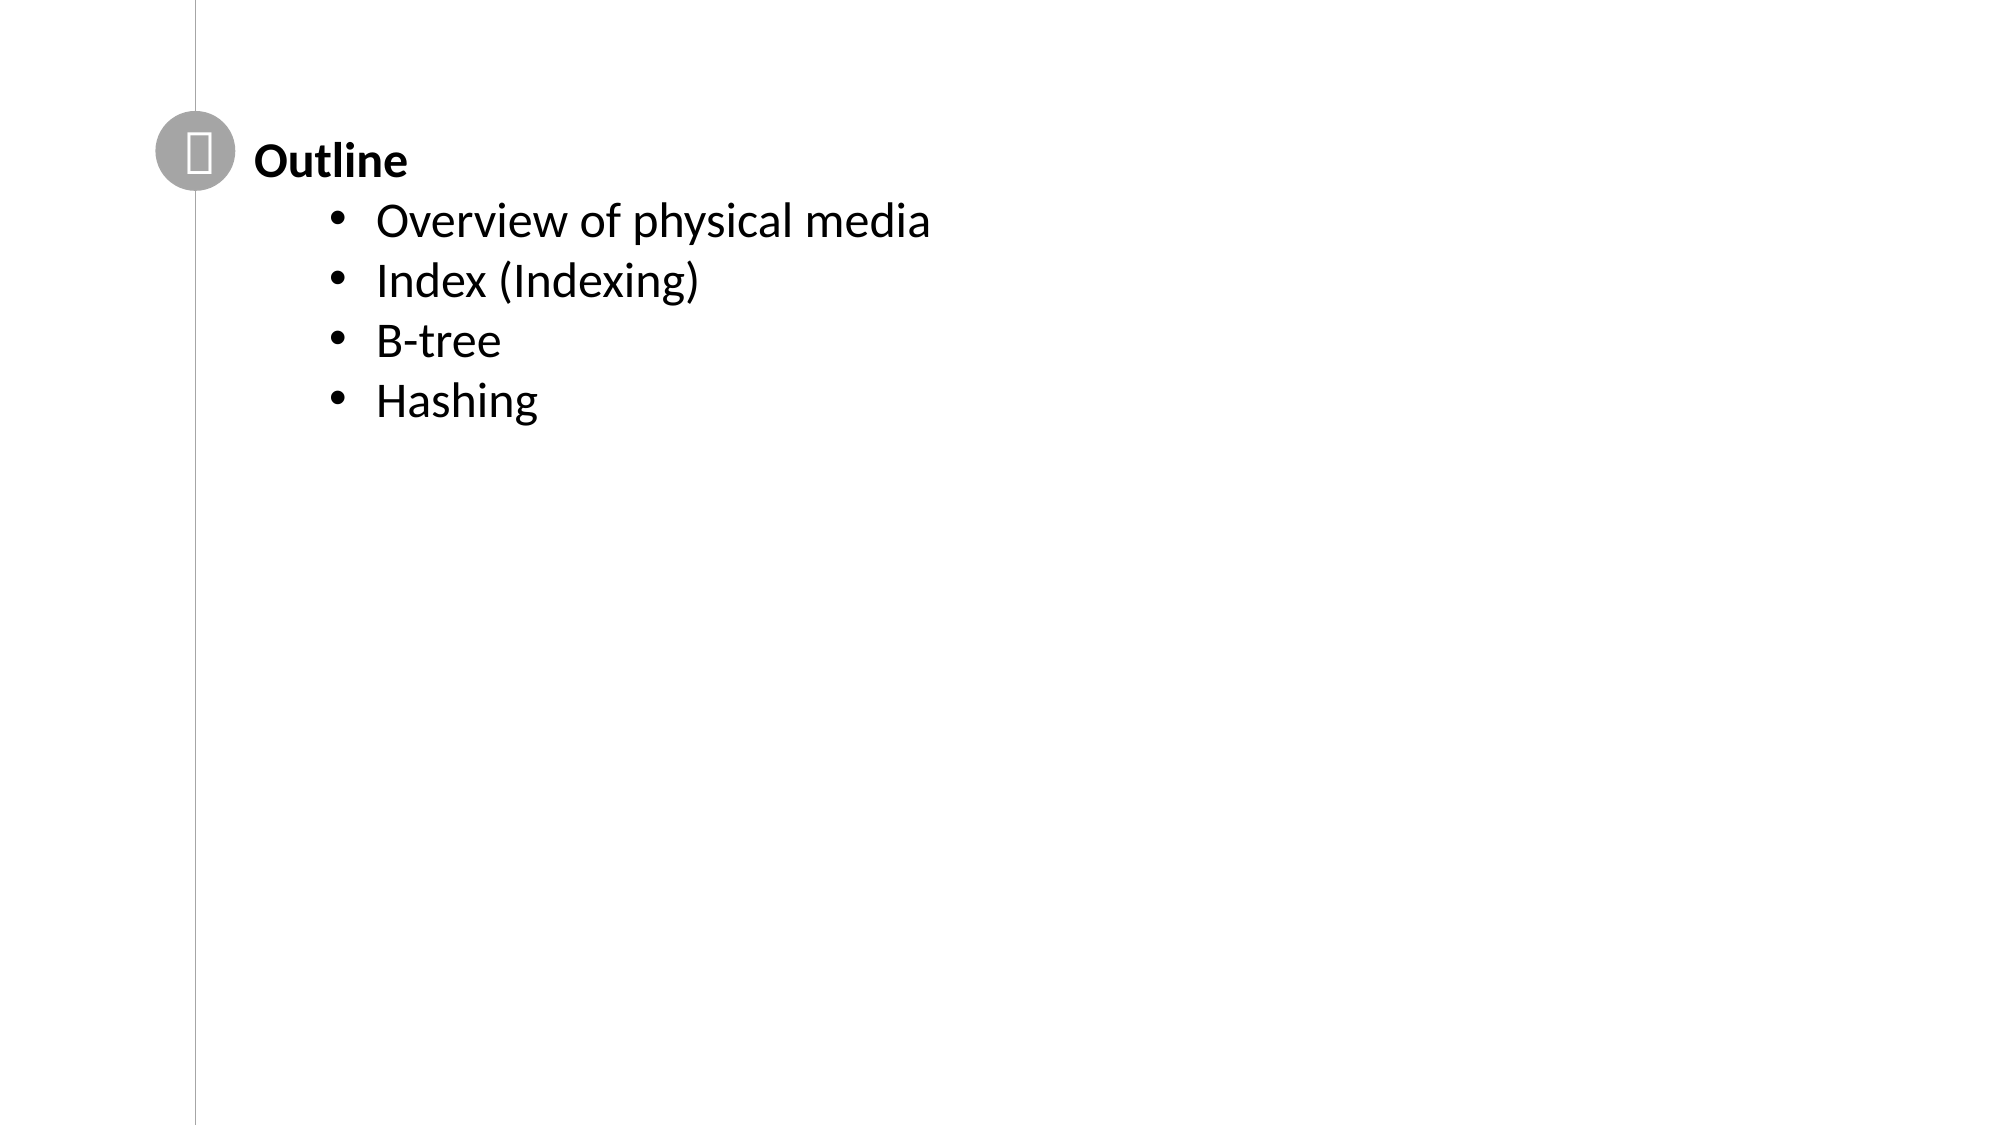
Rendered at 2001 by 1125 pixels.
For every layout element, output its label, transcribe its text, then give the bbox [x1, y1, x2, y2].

text_box  [155, 110, 236, 191]
text_box Outline Overview of physical media Index (Indexing) B-tree Hashing [239, 120, 1359, 435]
